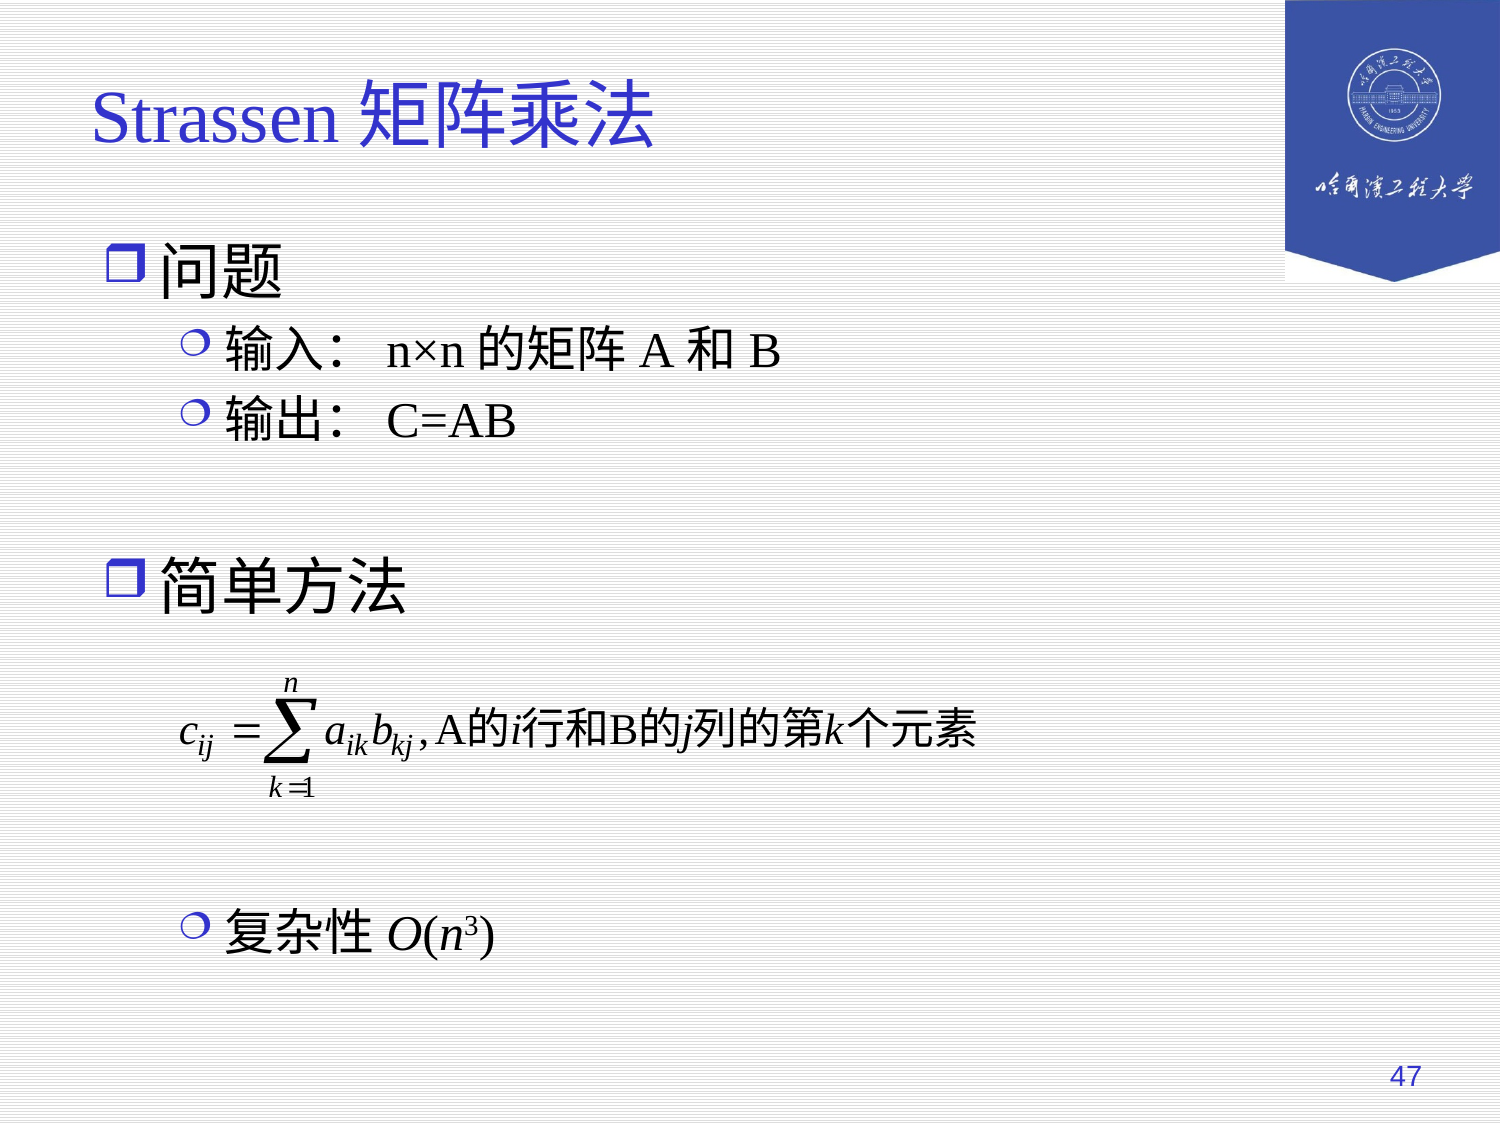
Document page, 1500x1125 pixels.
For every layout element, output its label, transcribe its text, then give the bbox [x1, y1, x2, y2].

list 问题 输入：n×n的矩阵A和B 输出：C=AB 简单方法 复杂性O(n3) [87, 224, 1363, 1025]
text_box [170, 656, 987, 811]
picture [1285, 0, 1500, 282]
slide_number 47 [1362, 1049, 1438, 1125]
title Strassen矩阵乘法 [75, 37, 1350, 188]
